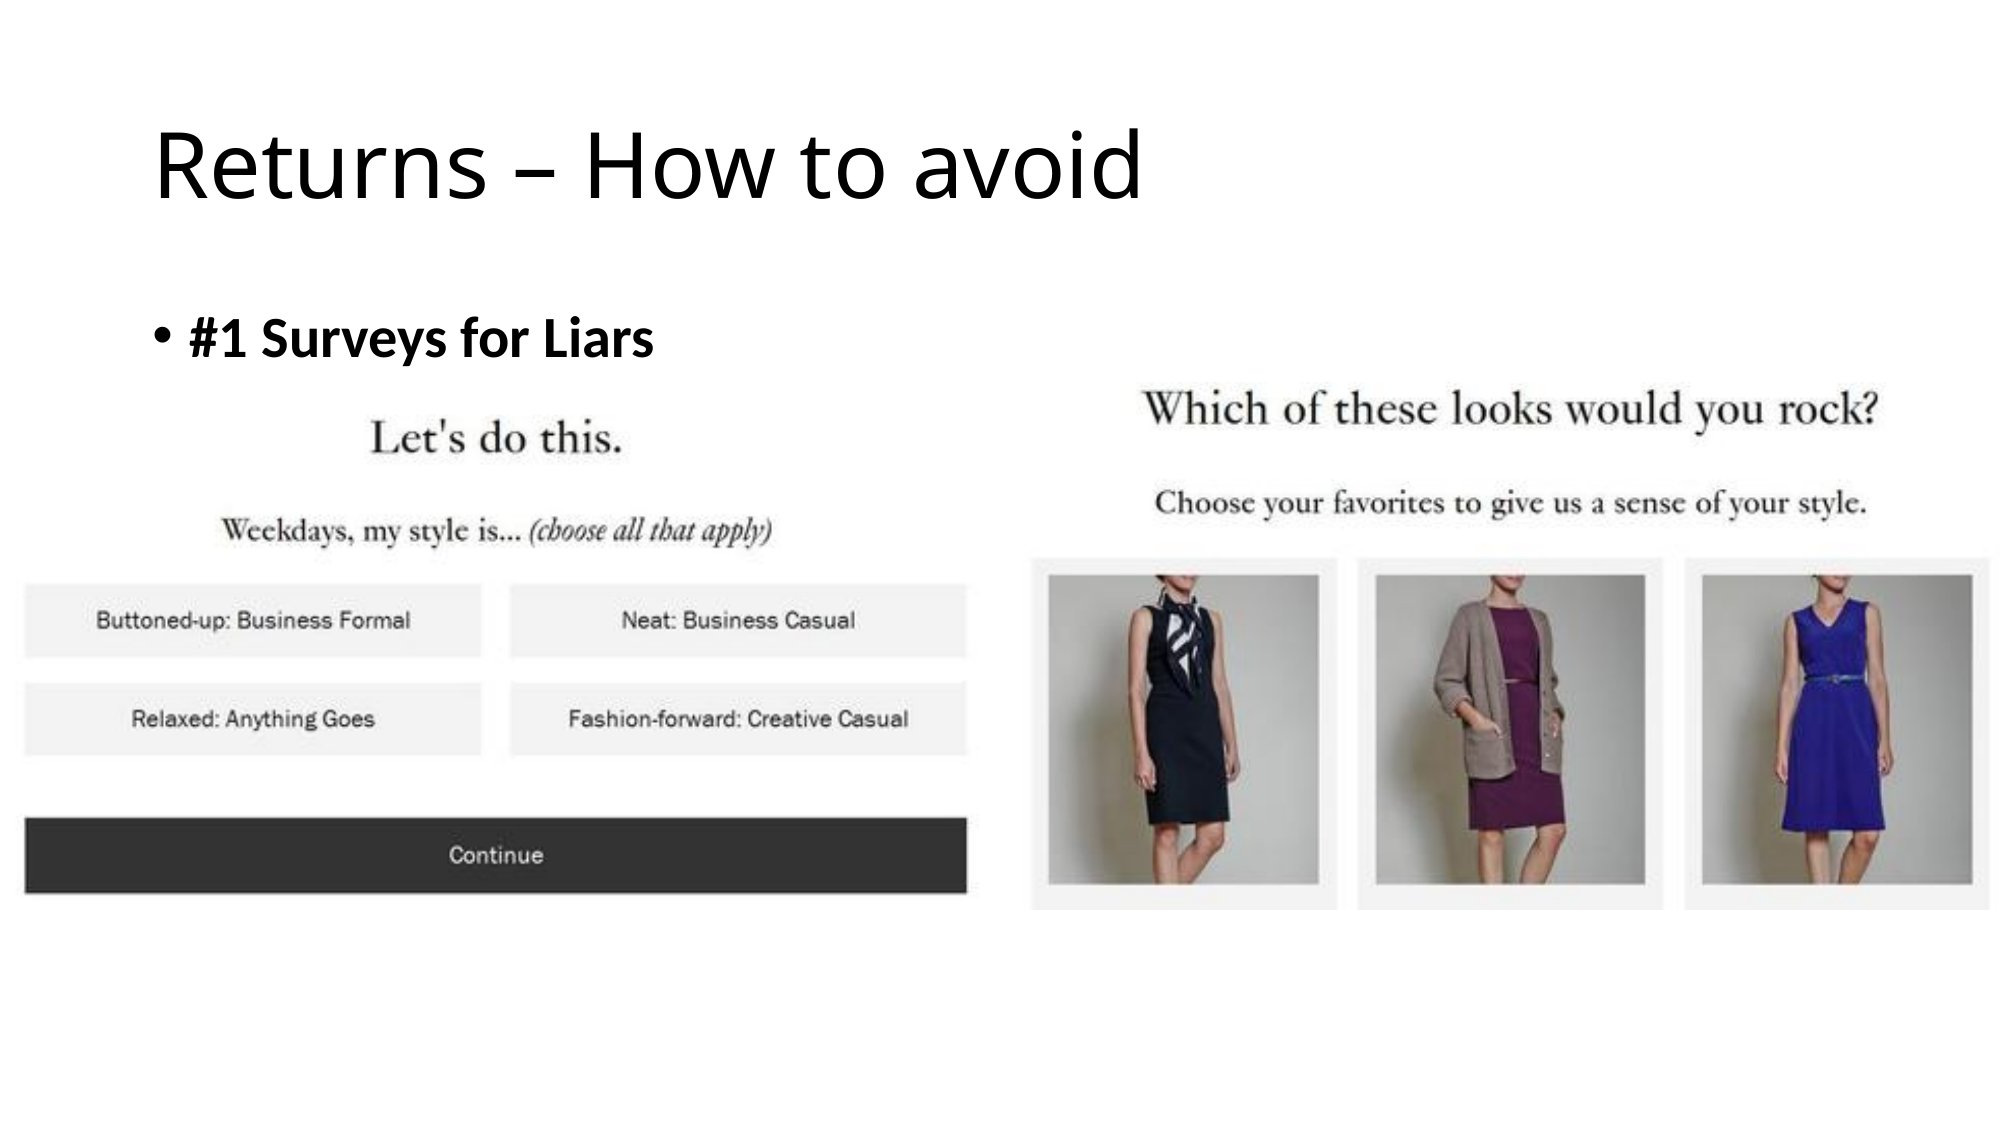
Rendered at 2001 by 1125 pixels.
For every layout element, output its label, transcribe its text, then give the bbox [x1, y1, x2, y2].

picture [0, 382, 996, 910]
list #1 Surveys for Liars [137, 299, 1863, 1050]
title Returns – How to avoid [137, 59, 1863, 278]
picture [1023, 382, 2000, 910]
